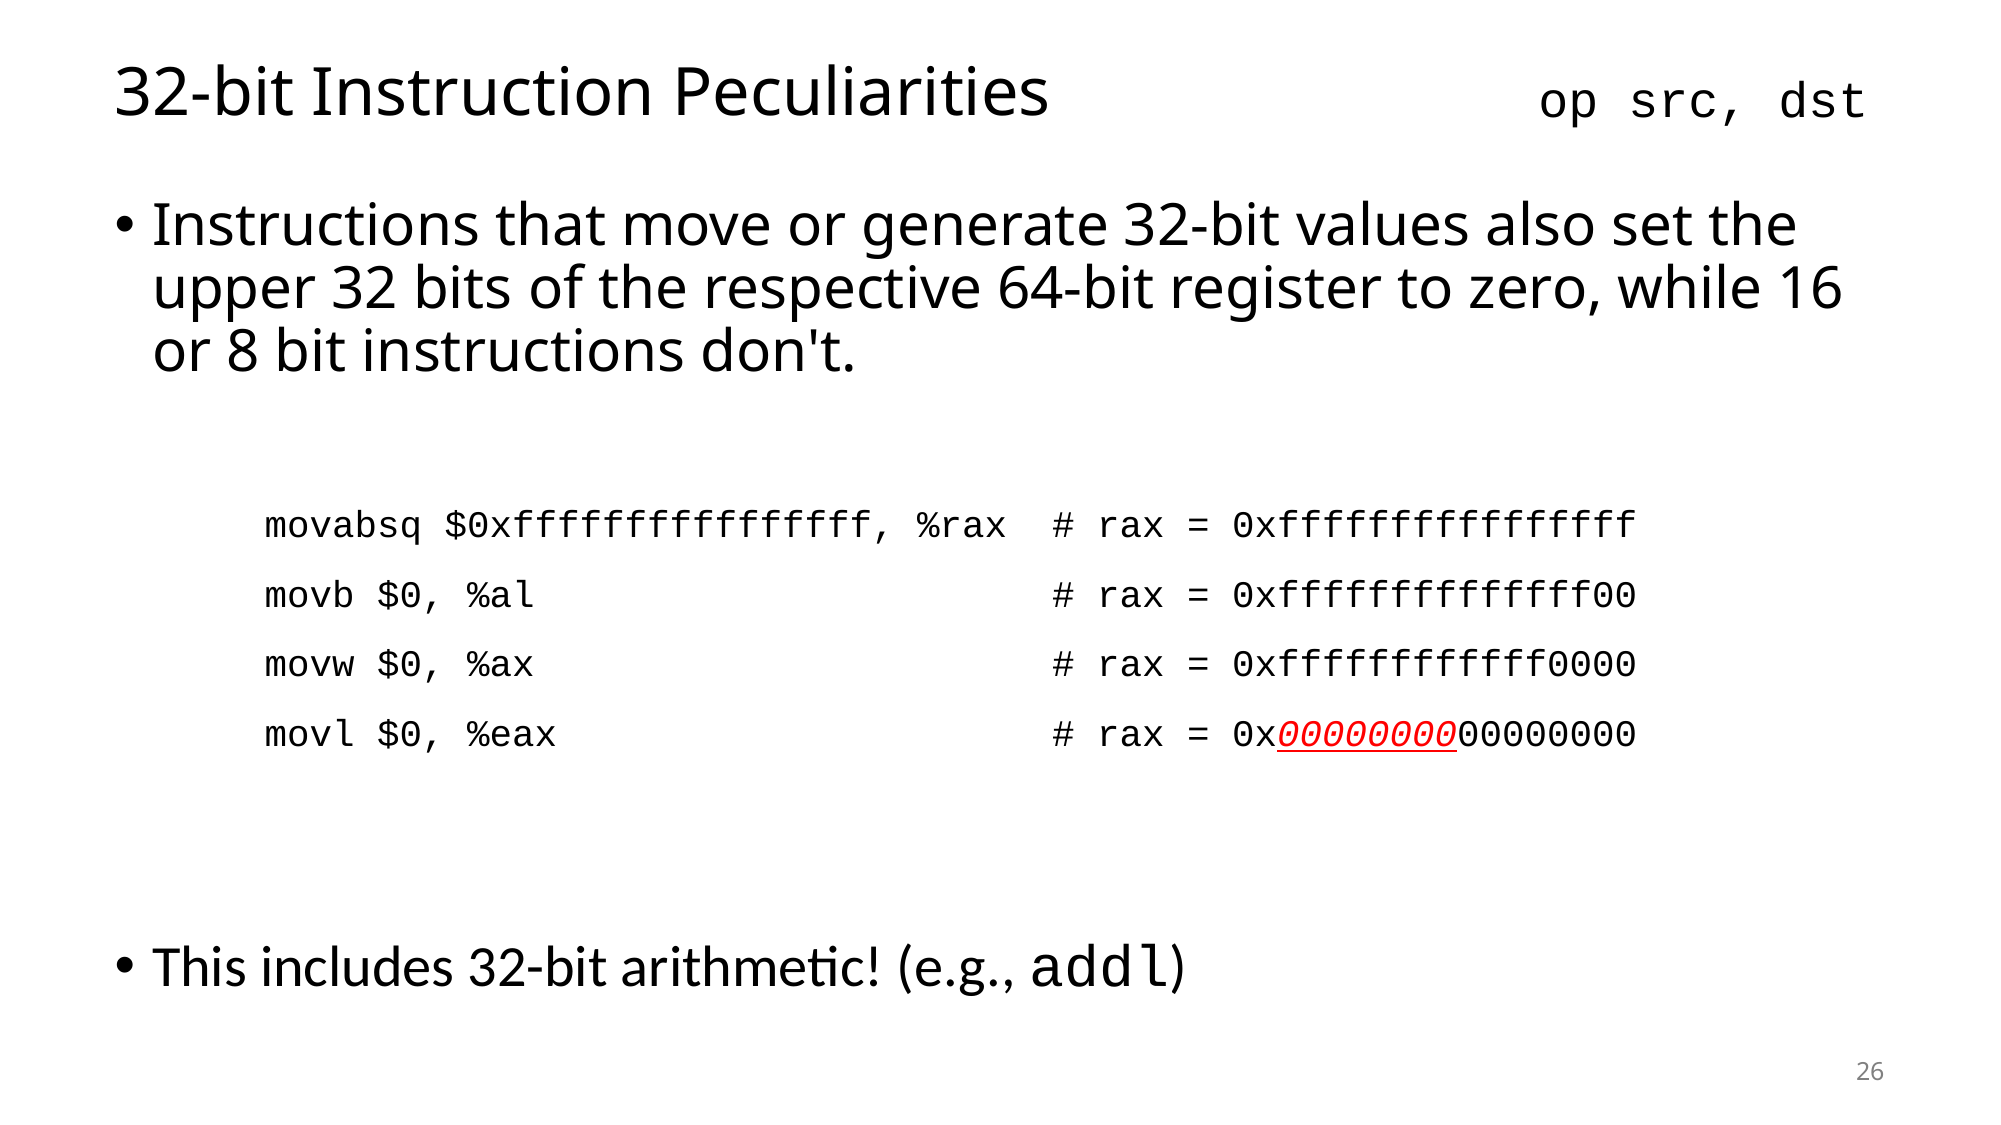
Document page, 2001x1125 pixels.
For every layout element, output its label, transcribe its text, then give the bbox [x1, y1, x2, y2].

title 32-bit Instruction Peculiarities [99, 37, 1900, 150]
list Instructions that move or generate 32-bit values also set the upper 32 bits of the respective 64-bit register to zero, while 16 or 8 bit instructions don't. movabsq $0xffffffffffffffff, %rax # rax = 0xffffffffffffffff movb $0, %al # rax = 0xffffffffffffff00 movw $0, %ax # rax = 0xffffffffffff0000 movl $0, %eax # rax = 0x0000000000000000 This includes 32-bit arithmetic! (e.g., addl) [99, 187, 1900, 1013]
text_box op src, dst [1523, 59, 1901, 136]
slide_number 26 [1749, 1042, 1900, 1103]
